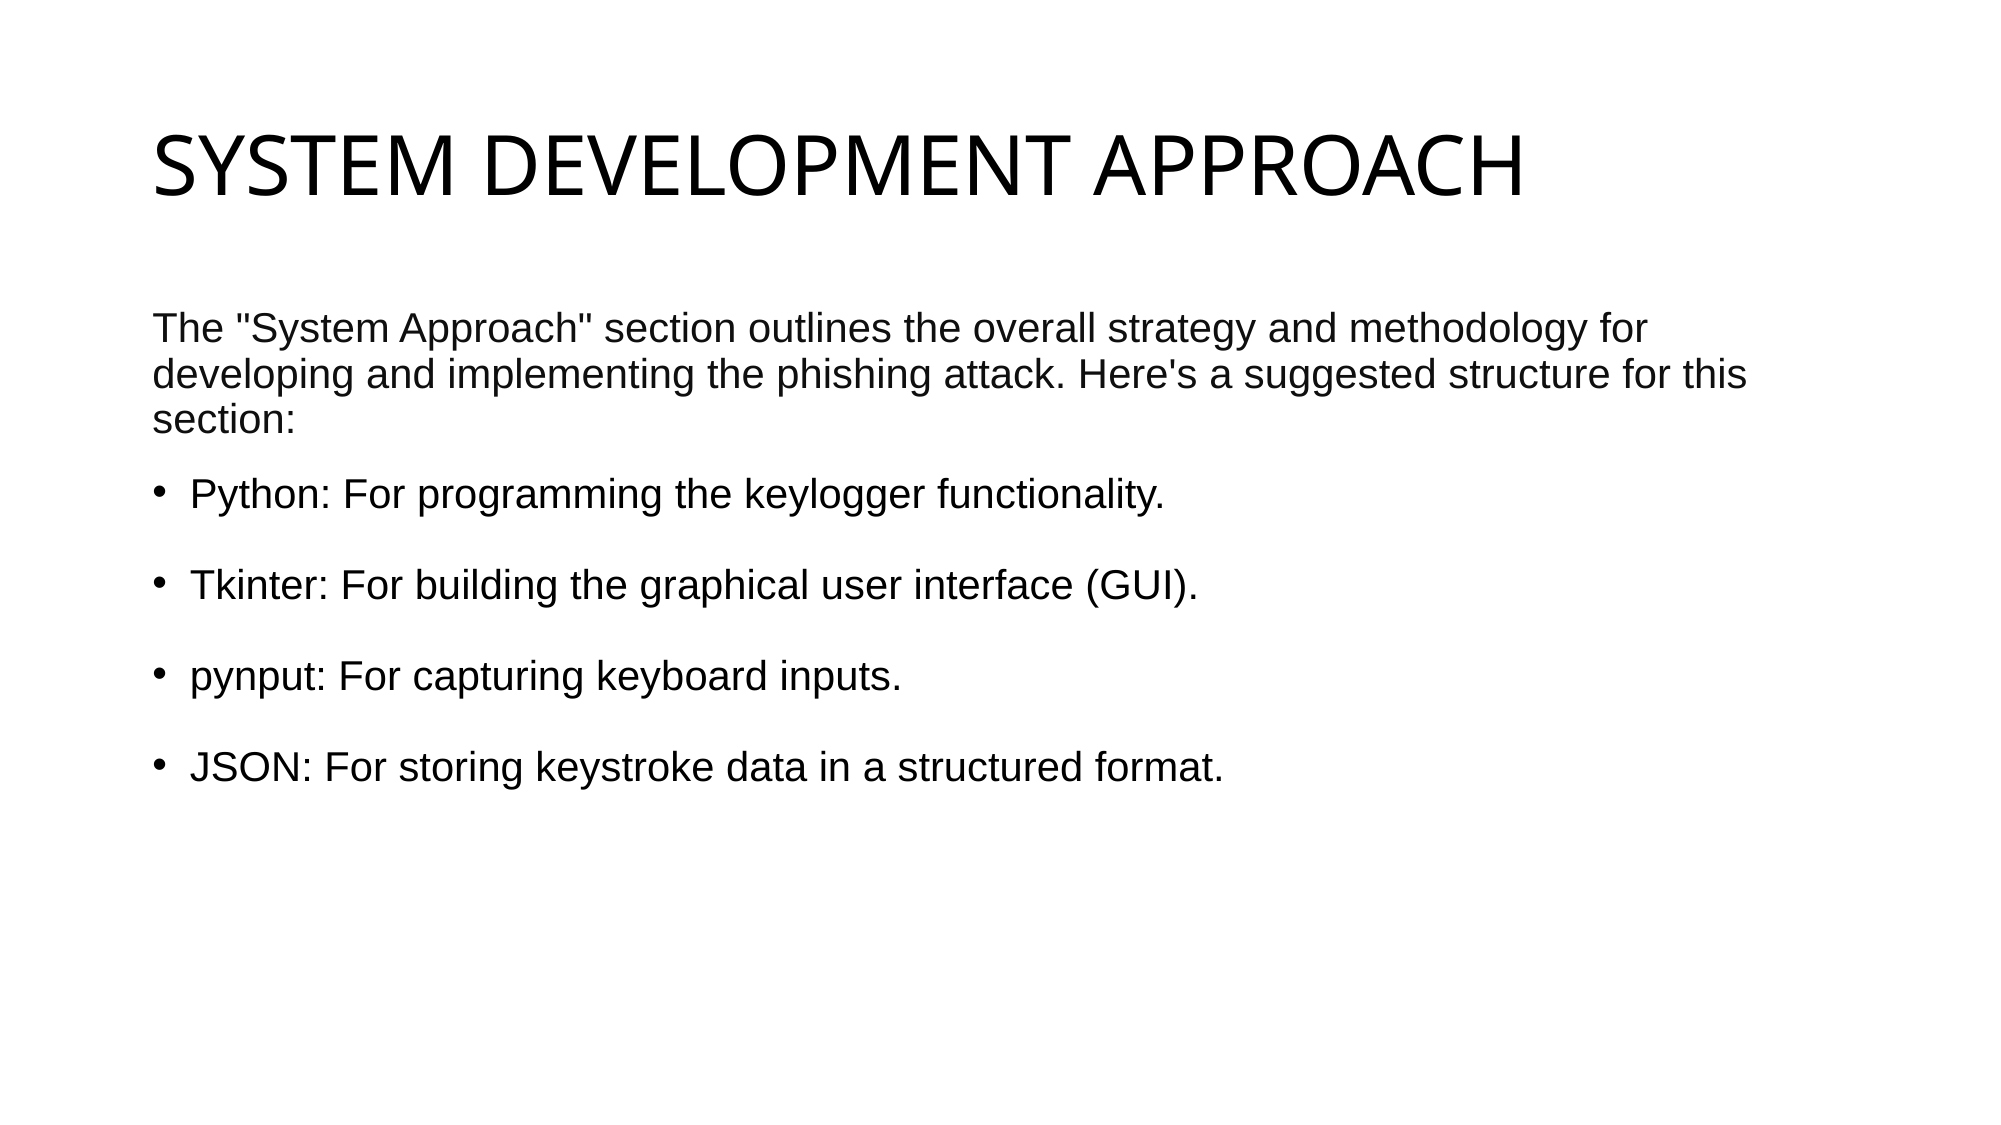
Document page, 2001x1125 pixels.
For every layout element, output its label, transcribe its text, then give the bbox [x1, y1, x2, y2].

title SYSTEM DEVELOPMENT APPROACH [137, 59, 1863, 278]
list The "System Approach" section outlines the overall strategy and methodology for developing and implementing the phishing attack. Here's a suggested structure for this section: Python: For programming the keylogger functionality. Tkinter: For building the graphical user interface (GUI). pynput: For capturing keyboard inputs. JSON: For storing keystroke data in a structured format. [137, 299, 1863, 1014]
